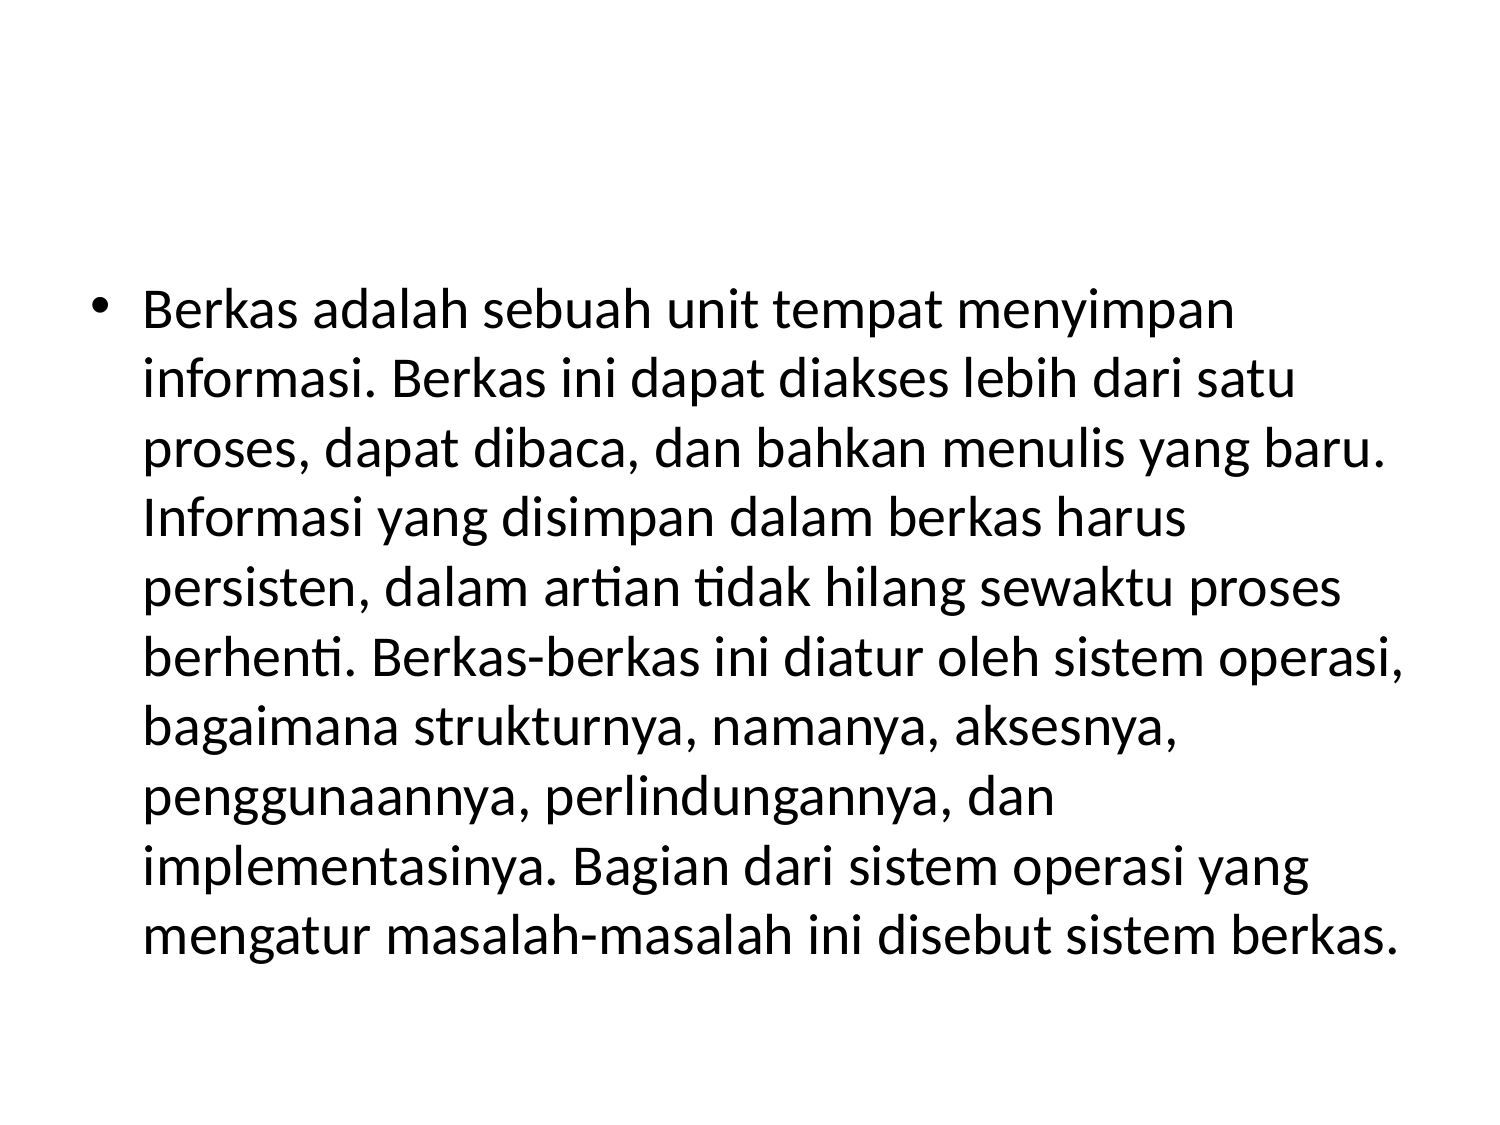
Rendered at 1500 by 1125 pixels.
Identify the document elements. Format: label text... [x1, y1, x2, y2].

list Berkas adalah sebuah unit tempat menyimpan informasi. Berkas ini dapat diakses lebih dari satu proses, dapat dibaca, dan bahkan menulis yang baru. Informasi yang disimpan dalam berkas harus persisten, dalam artian tidak hilang sewaktu proses berhenti. Berkas-berkas ini diatur oleh sistem operasi, bagaimana strukturnya, namanya, aksesnya, penggunaannya, perlindungannya, dan implementasinya. Bagian dari sistem operasi yang mengatur masalah-masalah ini disebut sistem berkas. [75, 262, 1425, 1005]
